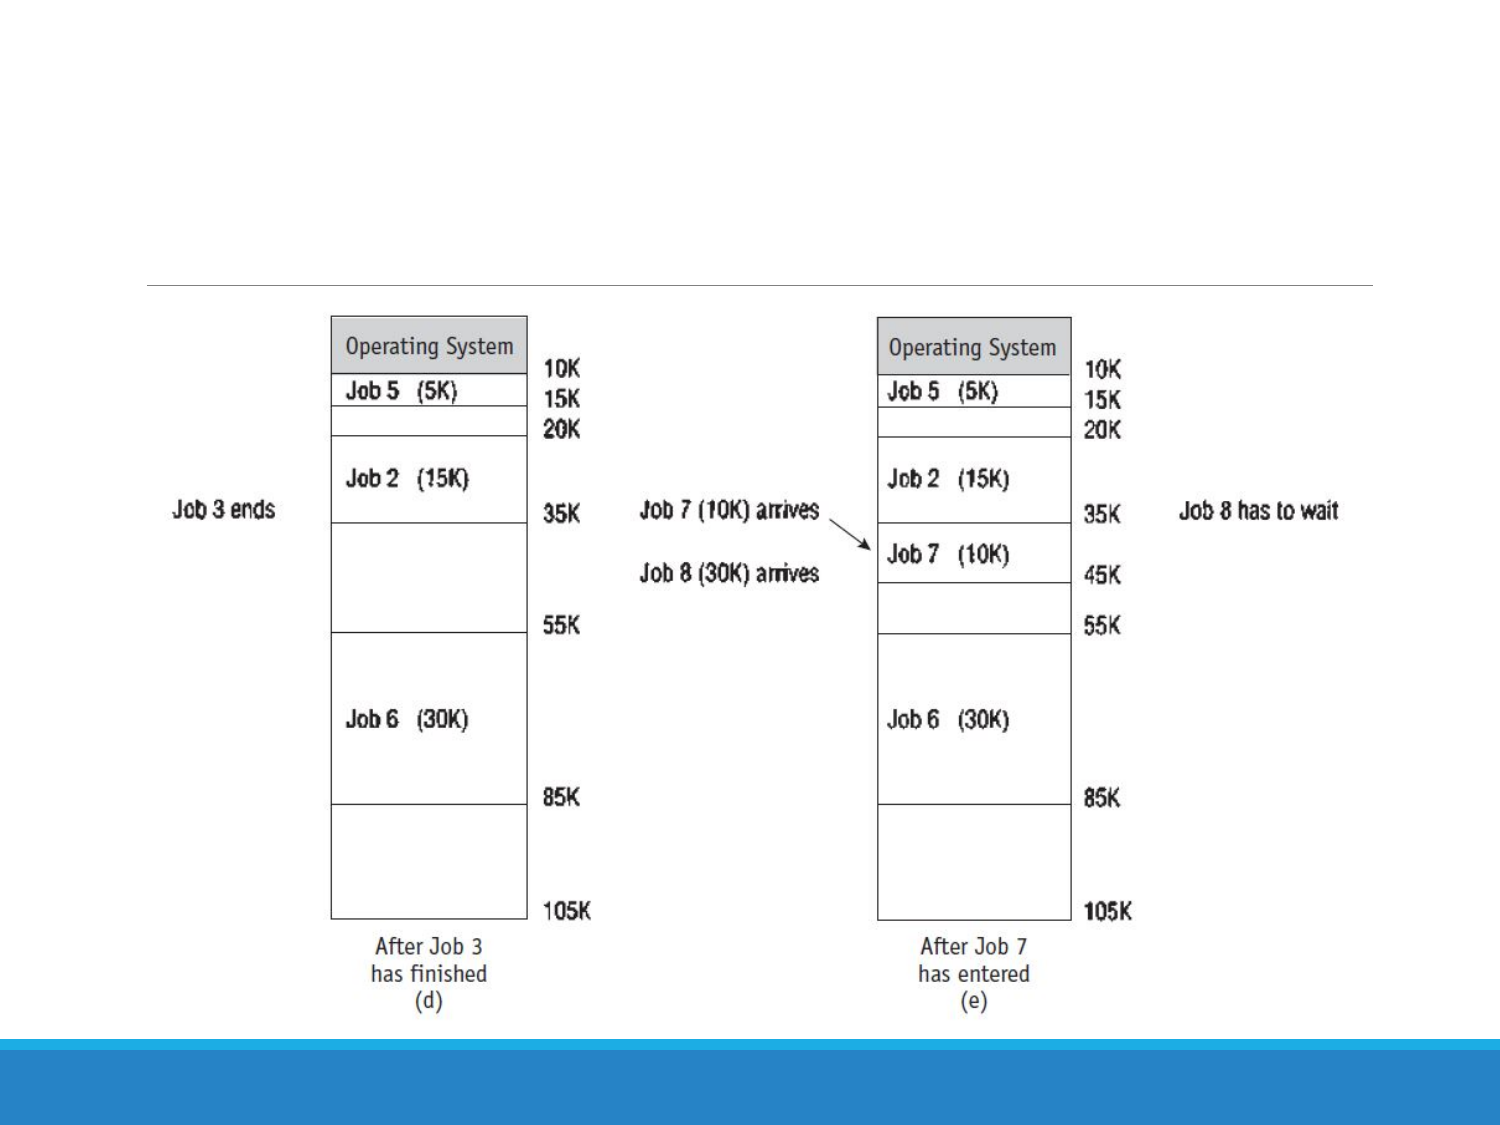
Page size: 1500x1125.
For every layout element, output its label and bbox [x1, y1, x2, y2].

list [134, 302, 1373, 1038]
